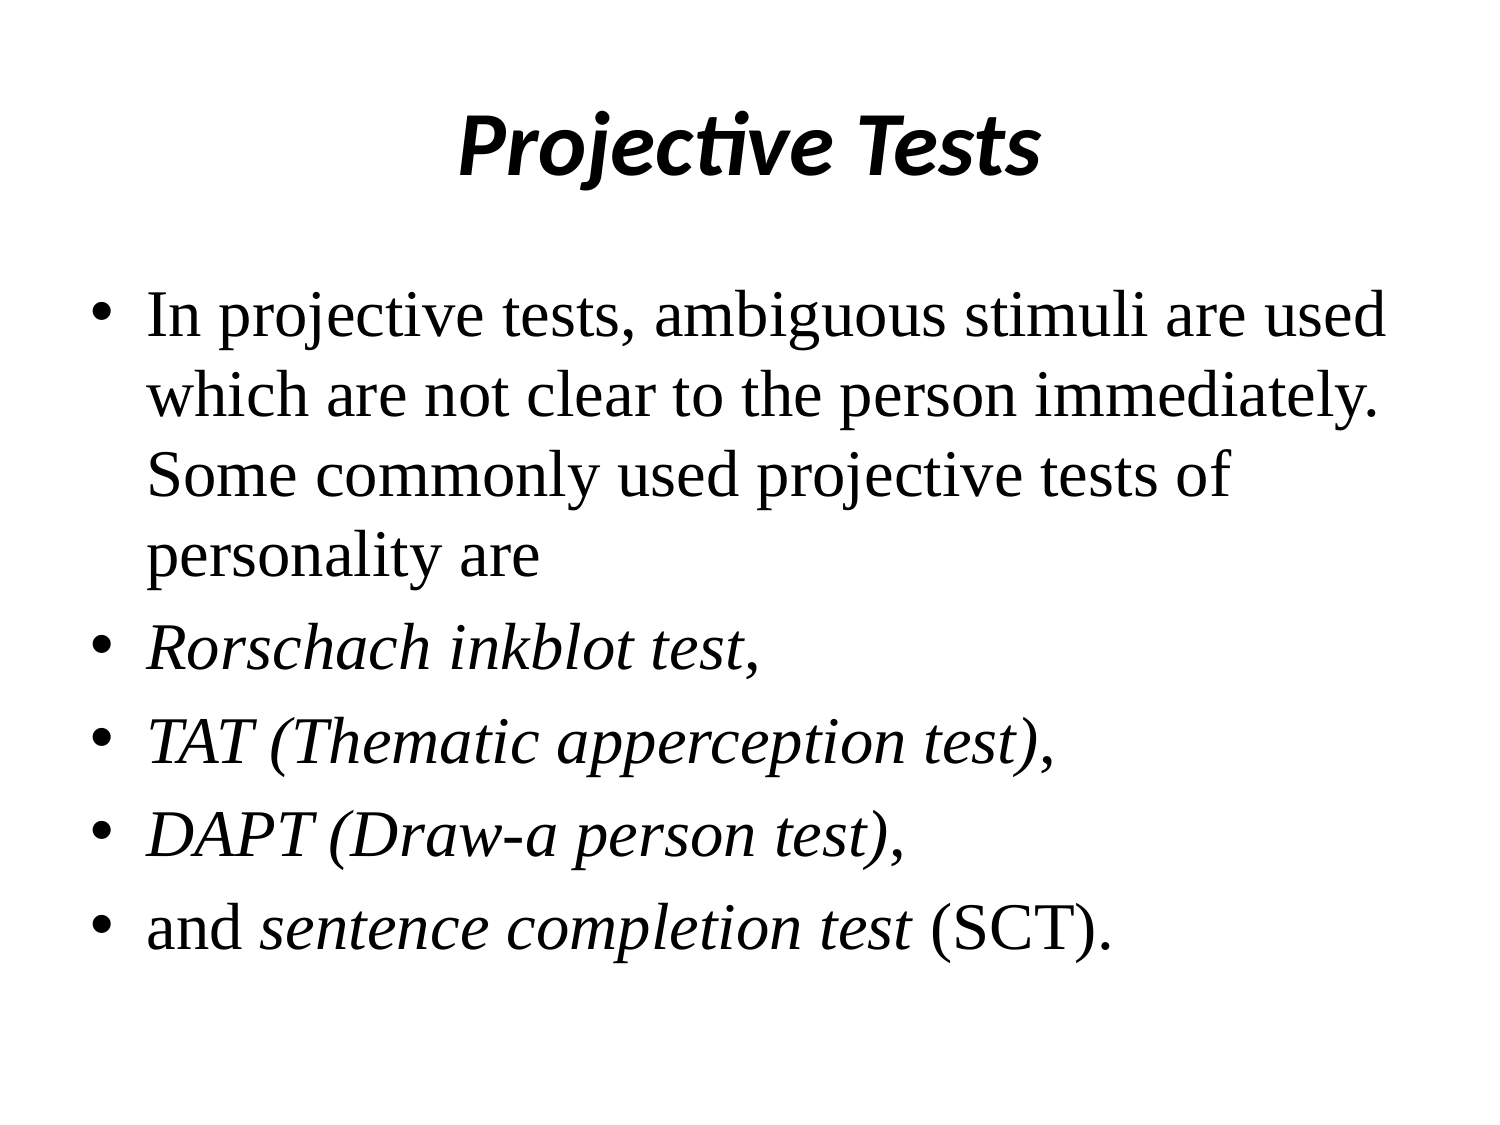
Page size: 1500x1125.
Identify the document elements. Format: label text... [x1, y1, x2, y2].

title Projective Tests [75, 45, 1425, 233]
list In projective tests, ambiguous stimuli are used which are not clear to the person immediately. Some commonly used projective tests of personality are Rorschach inkblot test, TAT (Thematic apperception test), DAPT (Draw-a person test), and sentence completion test (SCT). [75, 262, 1425, 1005]
